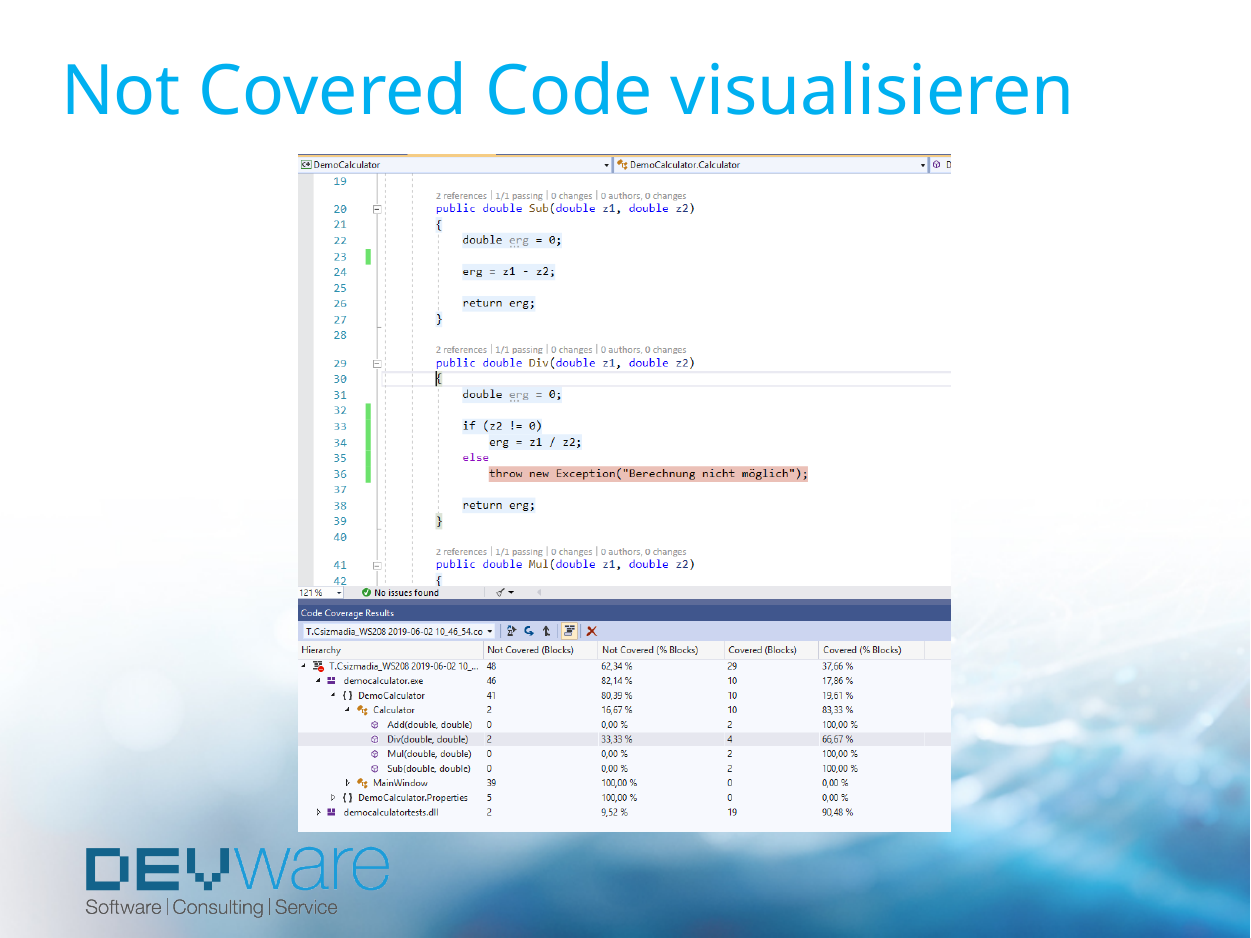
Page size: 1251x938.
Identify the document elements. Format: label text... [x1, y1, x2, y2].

title Not Covered Code visualisieren [46, 47, 1204, 138]
picture [0, 0, 1250, 938]
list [298, 154, 951, 832]
